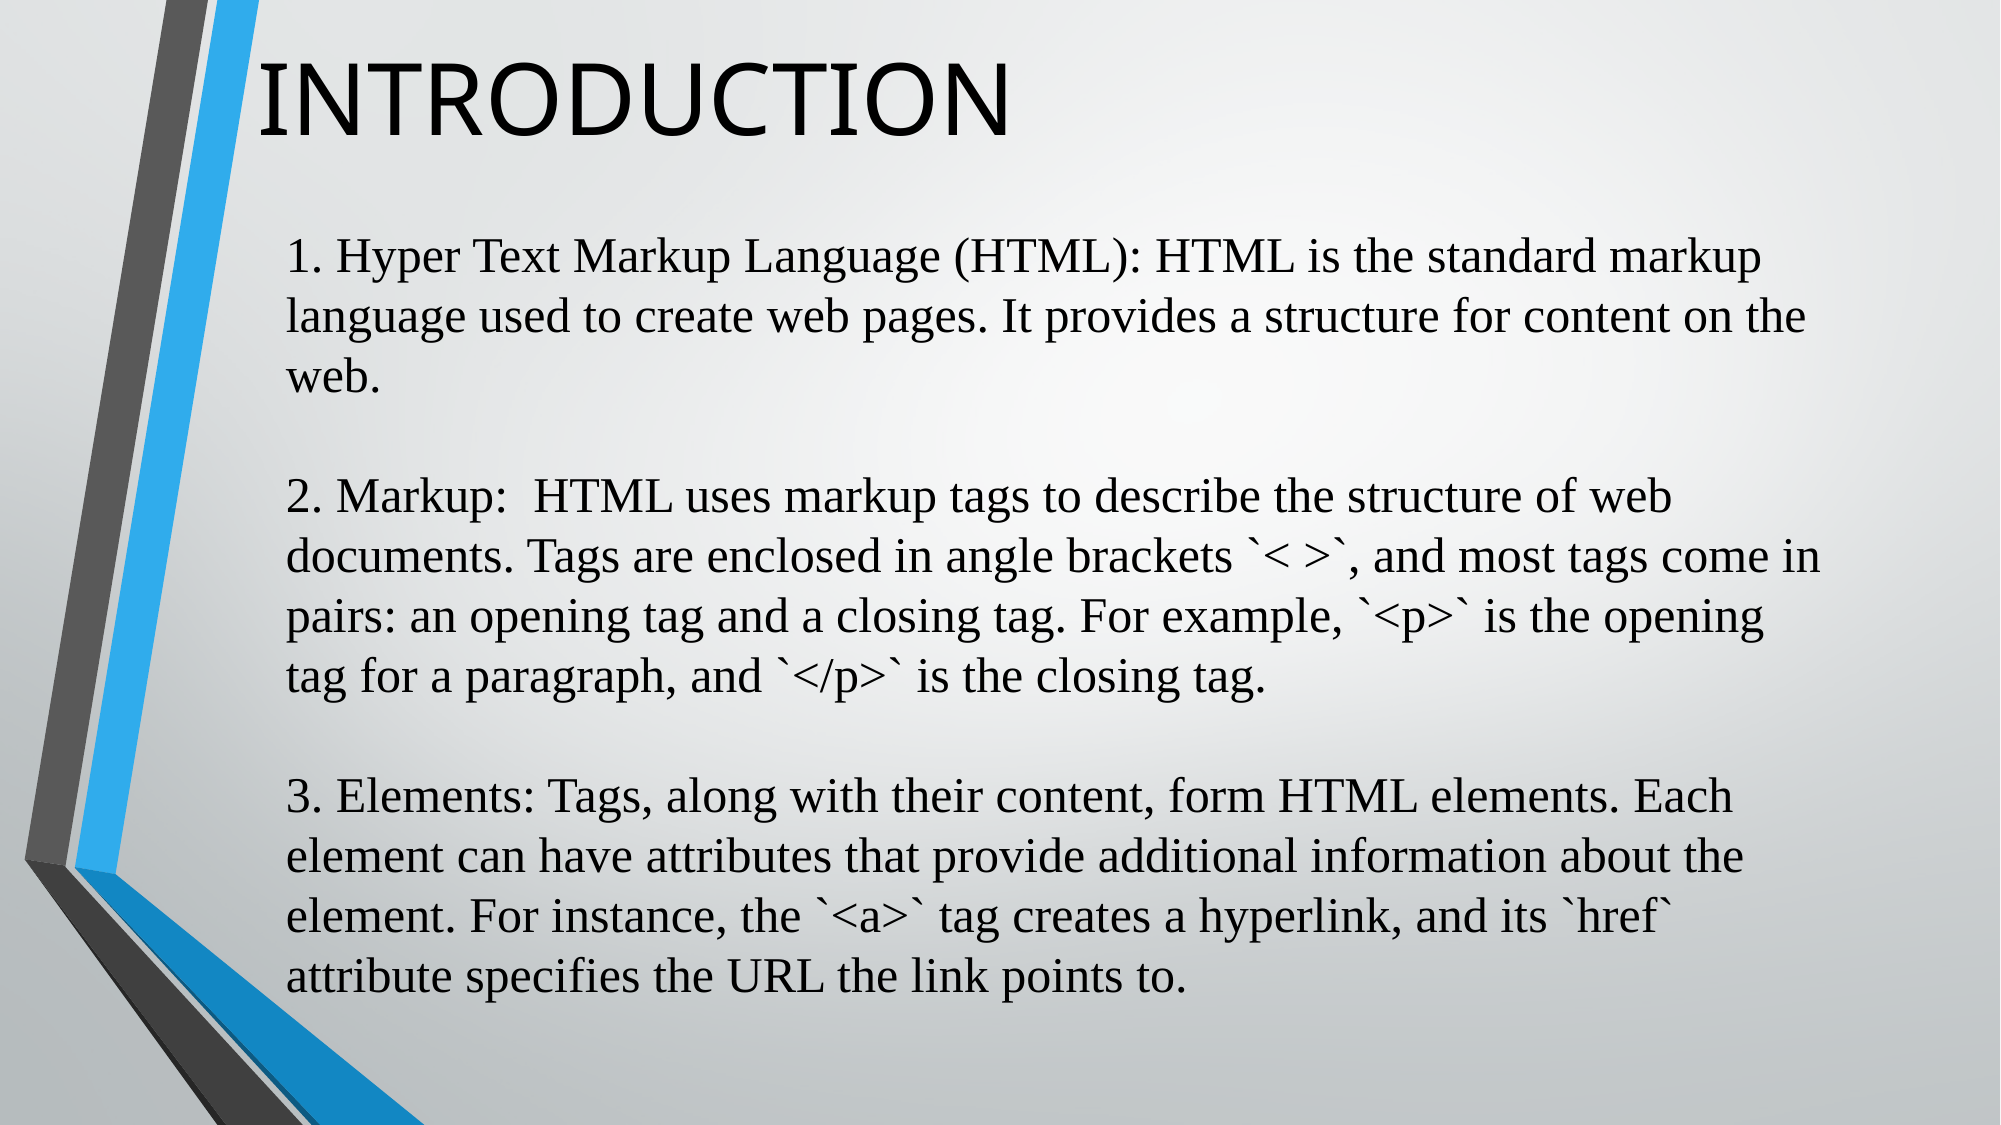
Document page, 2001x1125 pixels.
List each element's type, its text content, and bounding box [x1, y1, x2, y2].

text_box 1. Hyper Text Markup Language (HTML): HTML is the standard markup language used to create web pages. It provides a structure for content on the web. 2. Markup: HTML uses markup tags to describe the structure of web documents. Tags are enclosed in angle brackets `< >`, and most tags come in pairs: an opening tag and a closing tag. For example, `<p>` is the opening tag for a paragraph, and `</p>` is the closing tag. 3. Elements: Tags, along with their content, form HTML elements. Each element can have attributes that provide additional information about the element. For instance, the `<a>` tag creates a hyperlink, and its `href` attribute specifies the URL the link points to. . [271, 95, 1842, 1125]
title INTRODUCTION [0, 0, 1459, 240]
